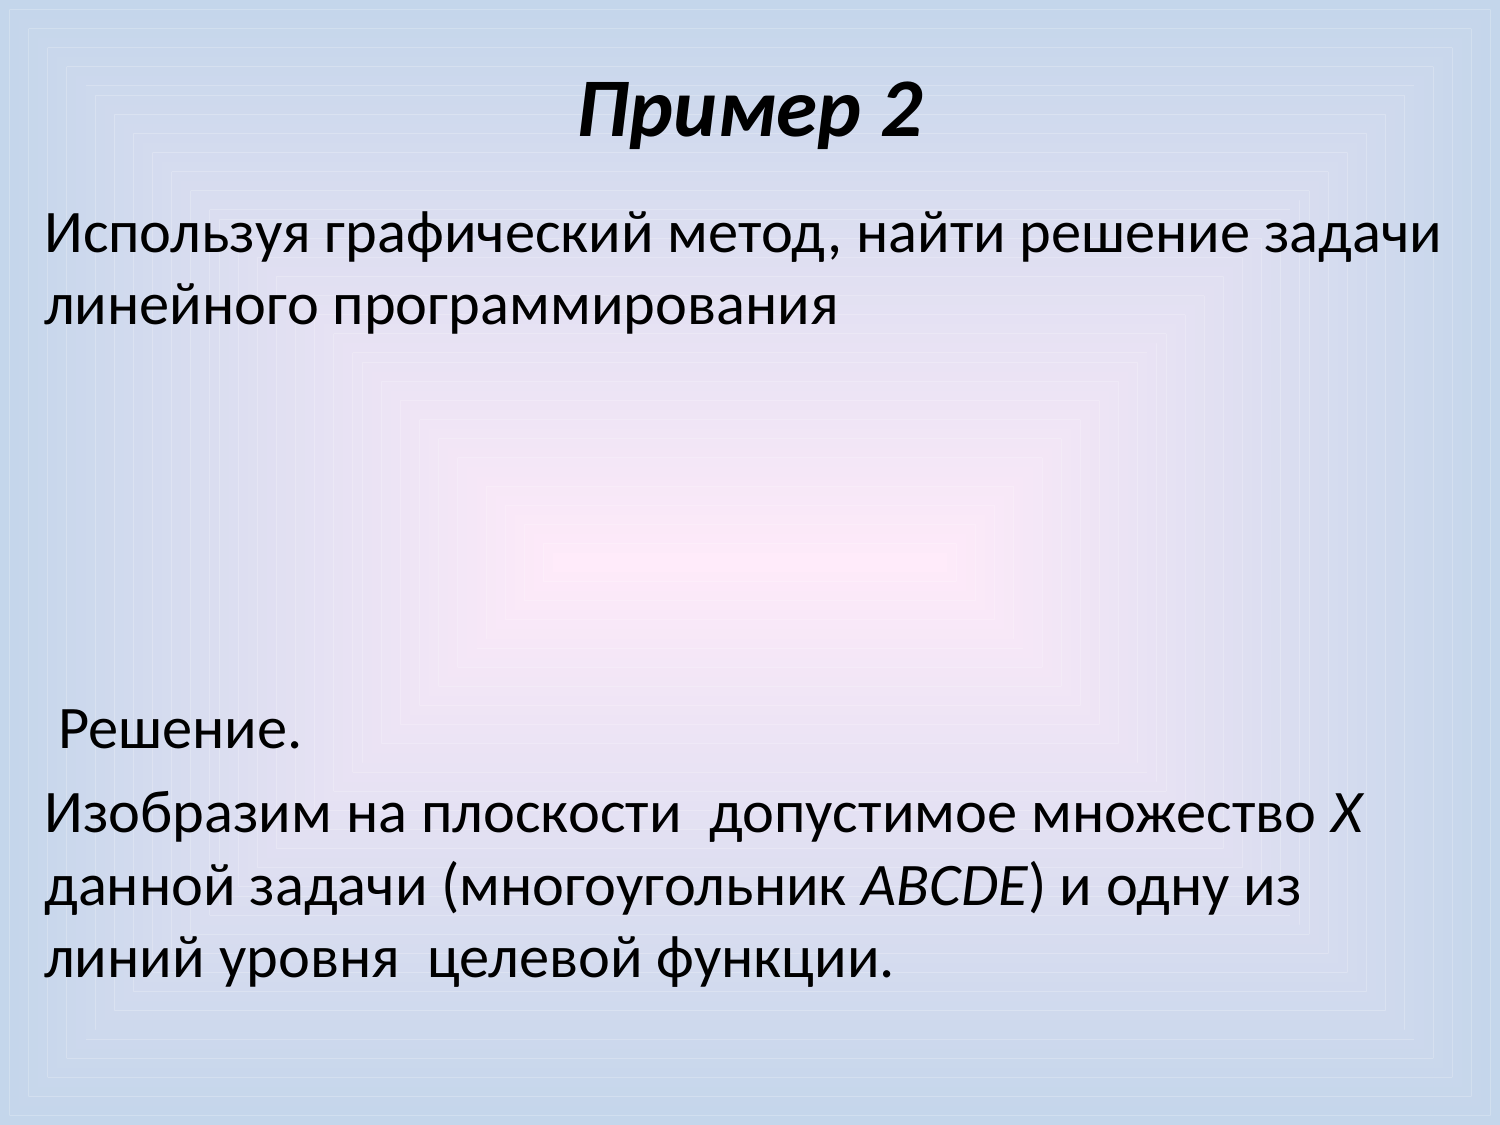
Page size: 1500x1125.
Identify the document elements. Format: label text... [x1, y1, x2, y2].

title Пример 2 [75, 45, 1425, 161]
